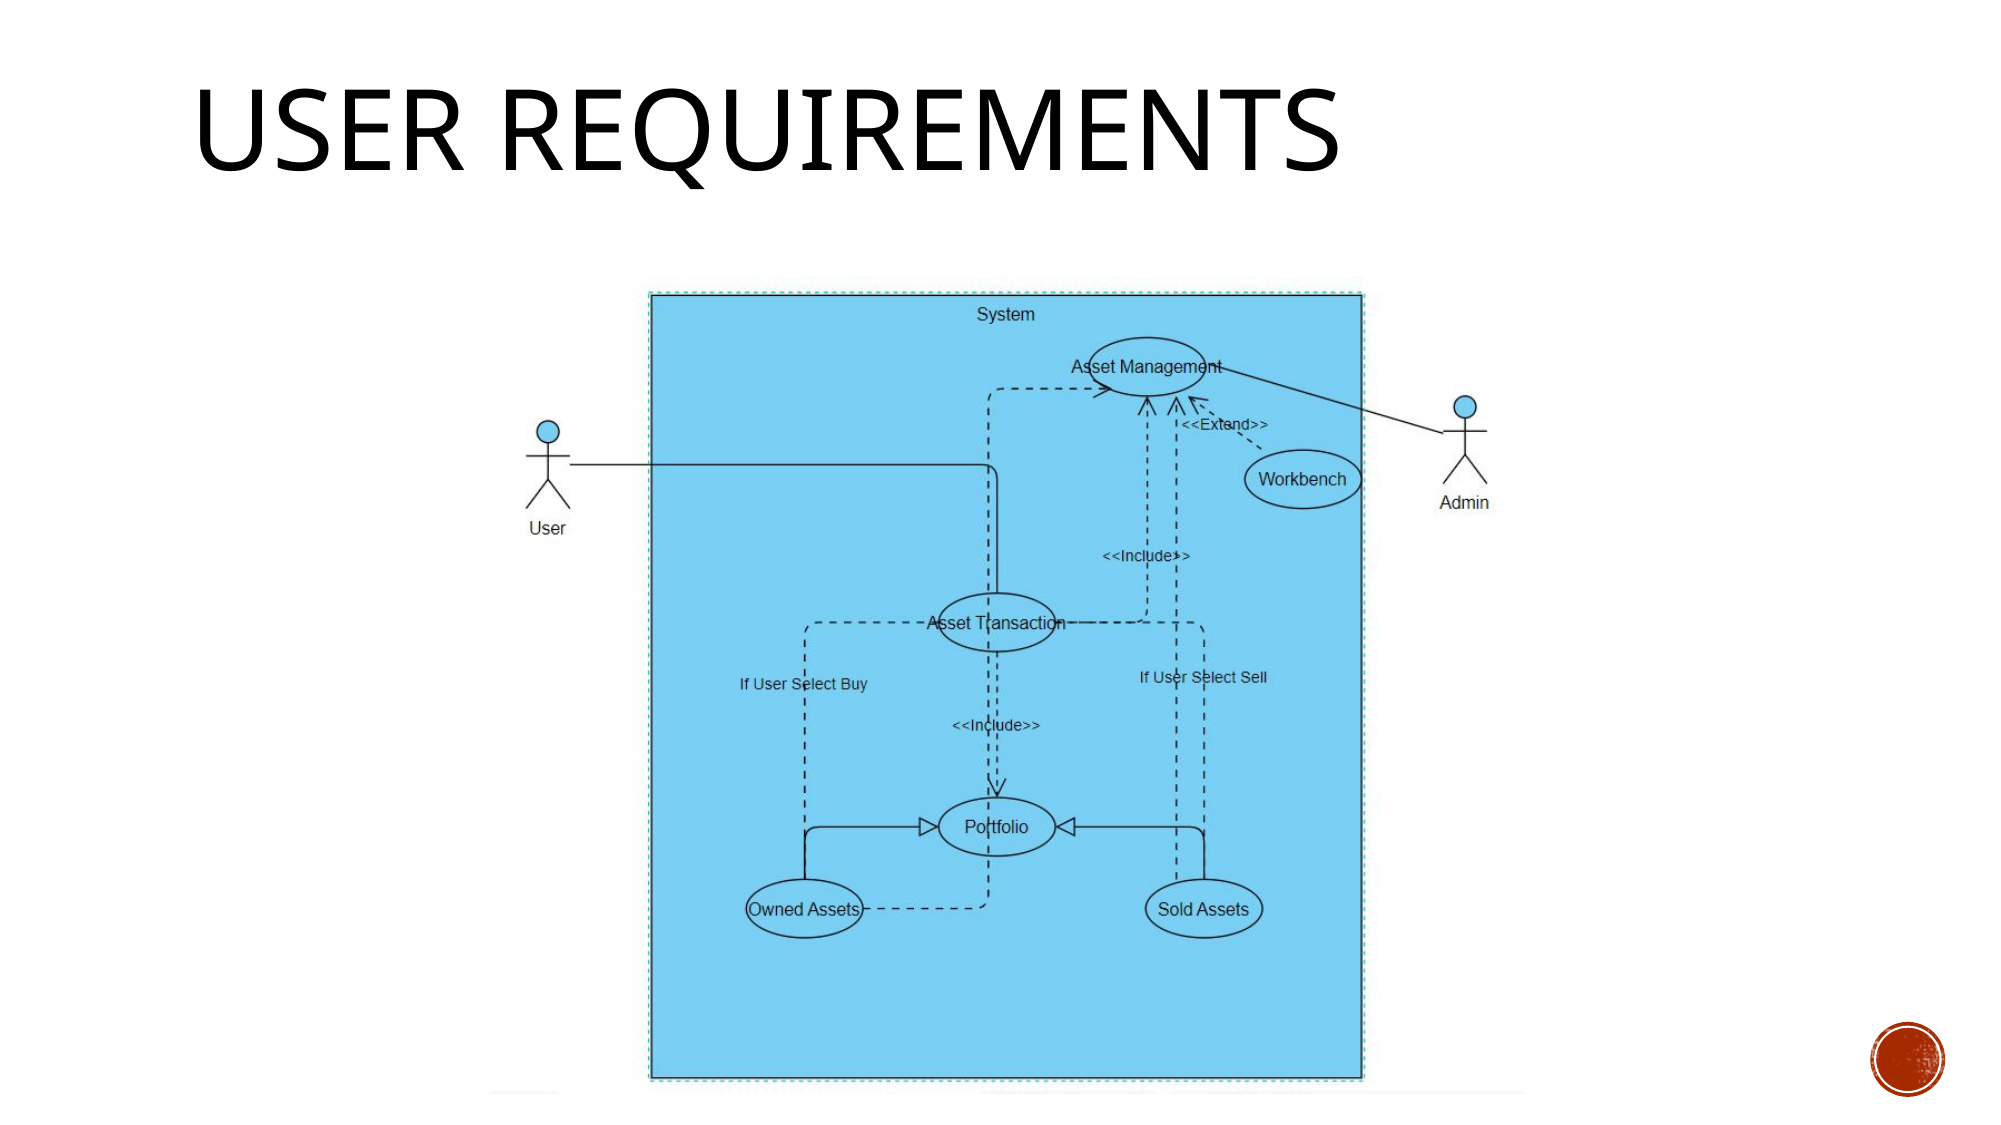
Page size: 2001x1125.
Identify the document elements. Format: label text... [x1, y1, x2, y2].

title USER REQUIREMENTS [175, 2, 1826, 267]
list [493, 280, 1521, 1090]
